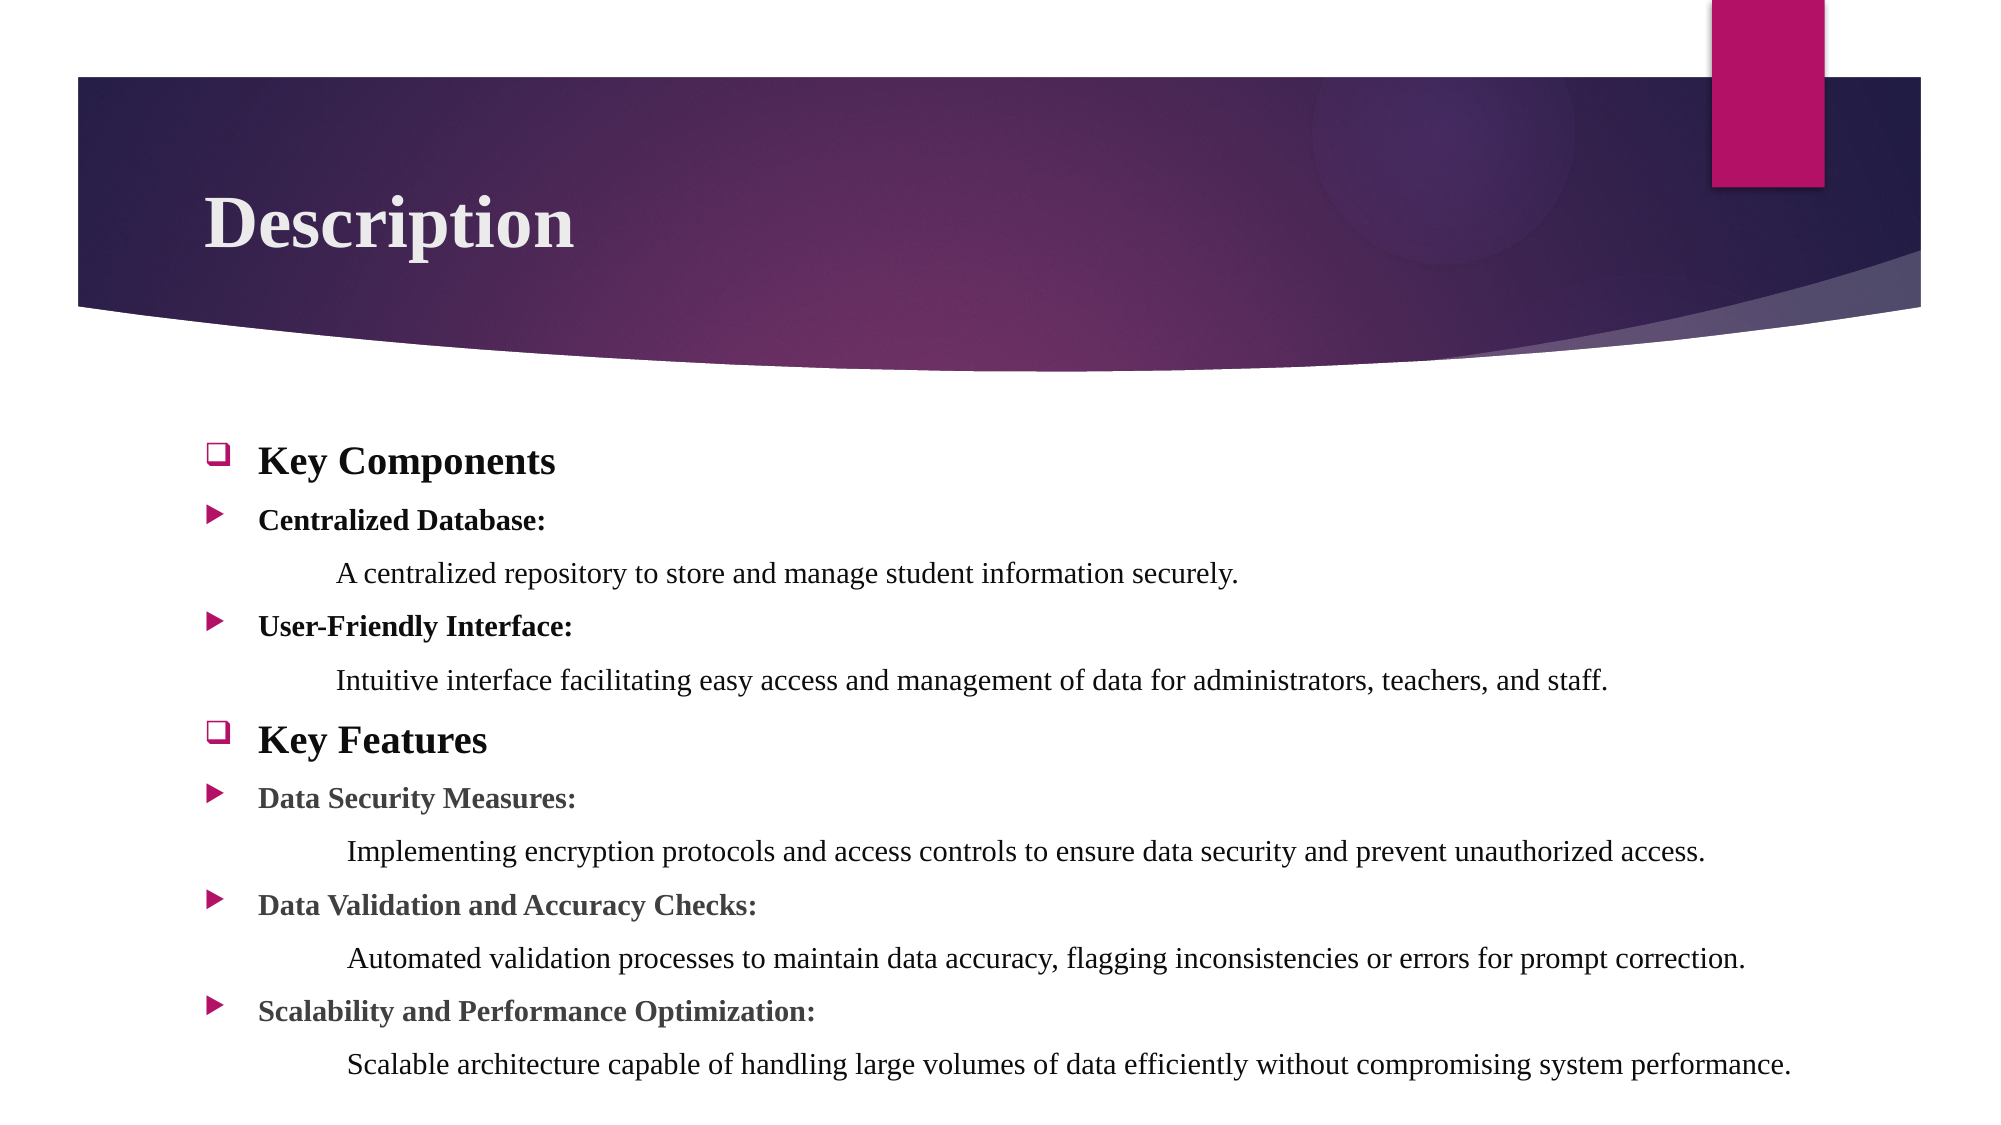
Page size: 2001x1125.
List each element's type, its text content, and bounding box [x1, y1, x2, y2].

list Key Components Centralized Database: A centralized repository to store and manage student information securely. User-Friendly Interface: Intuitive interface facilitating easy access and management of data for administrators, teachers, and staff. Key Features Data Security Measures: Implementing encryption protocols and access controls to ensure data security and prevent unauthorized access. Data Validation and Accuracy Checks: Automated validation processes to maintain data accuracy, flagging inconsistencies or errors for prompt correction. Scalability and Performance Optimization: Scalable architecture capable of handling large volumes of data efficiently without compromising system performance. [189, 427, 1971, 1094]
title Description [189, 159, 1627, 276]
